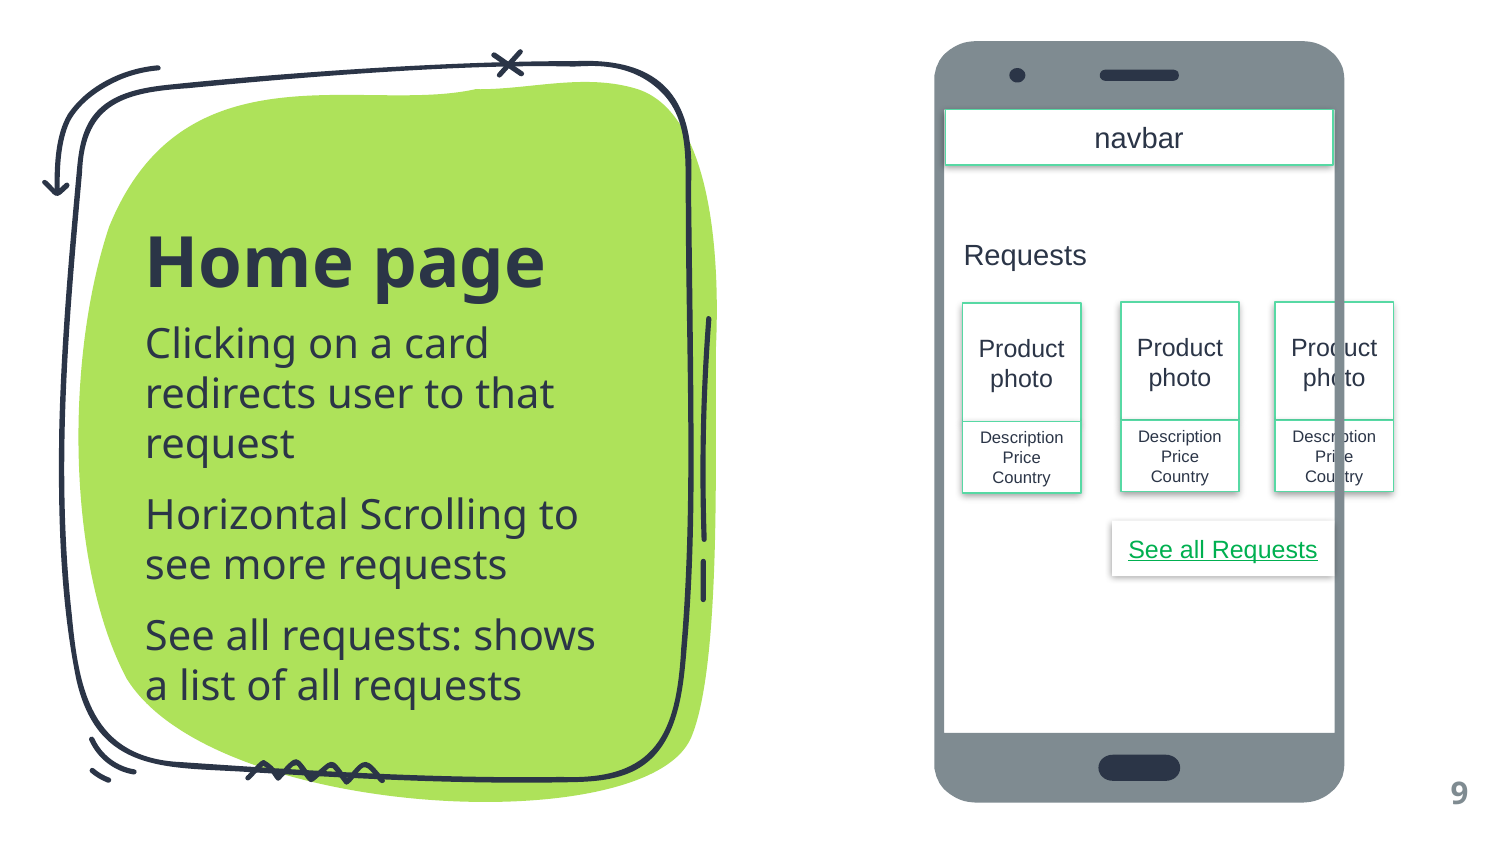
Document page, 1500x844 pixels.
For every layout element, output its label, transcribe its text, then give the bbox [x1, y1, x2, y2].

title Home page [144, 146, 618, 303]
slide_number 9 [1378, 769, 1469, 820]
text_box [1120, 301, 1240, 492]
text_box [1349, 301, 1394, 492]
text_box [934, 40, 1345, 803]
list Clicking on a card redirects user to that request Horizontal Scrolling to see more requests See all requests: shows a list of all requests [144, 316, 618, 655]
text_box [962, 303, 1082, 494]
